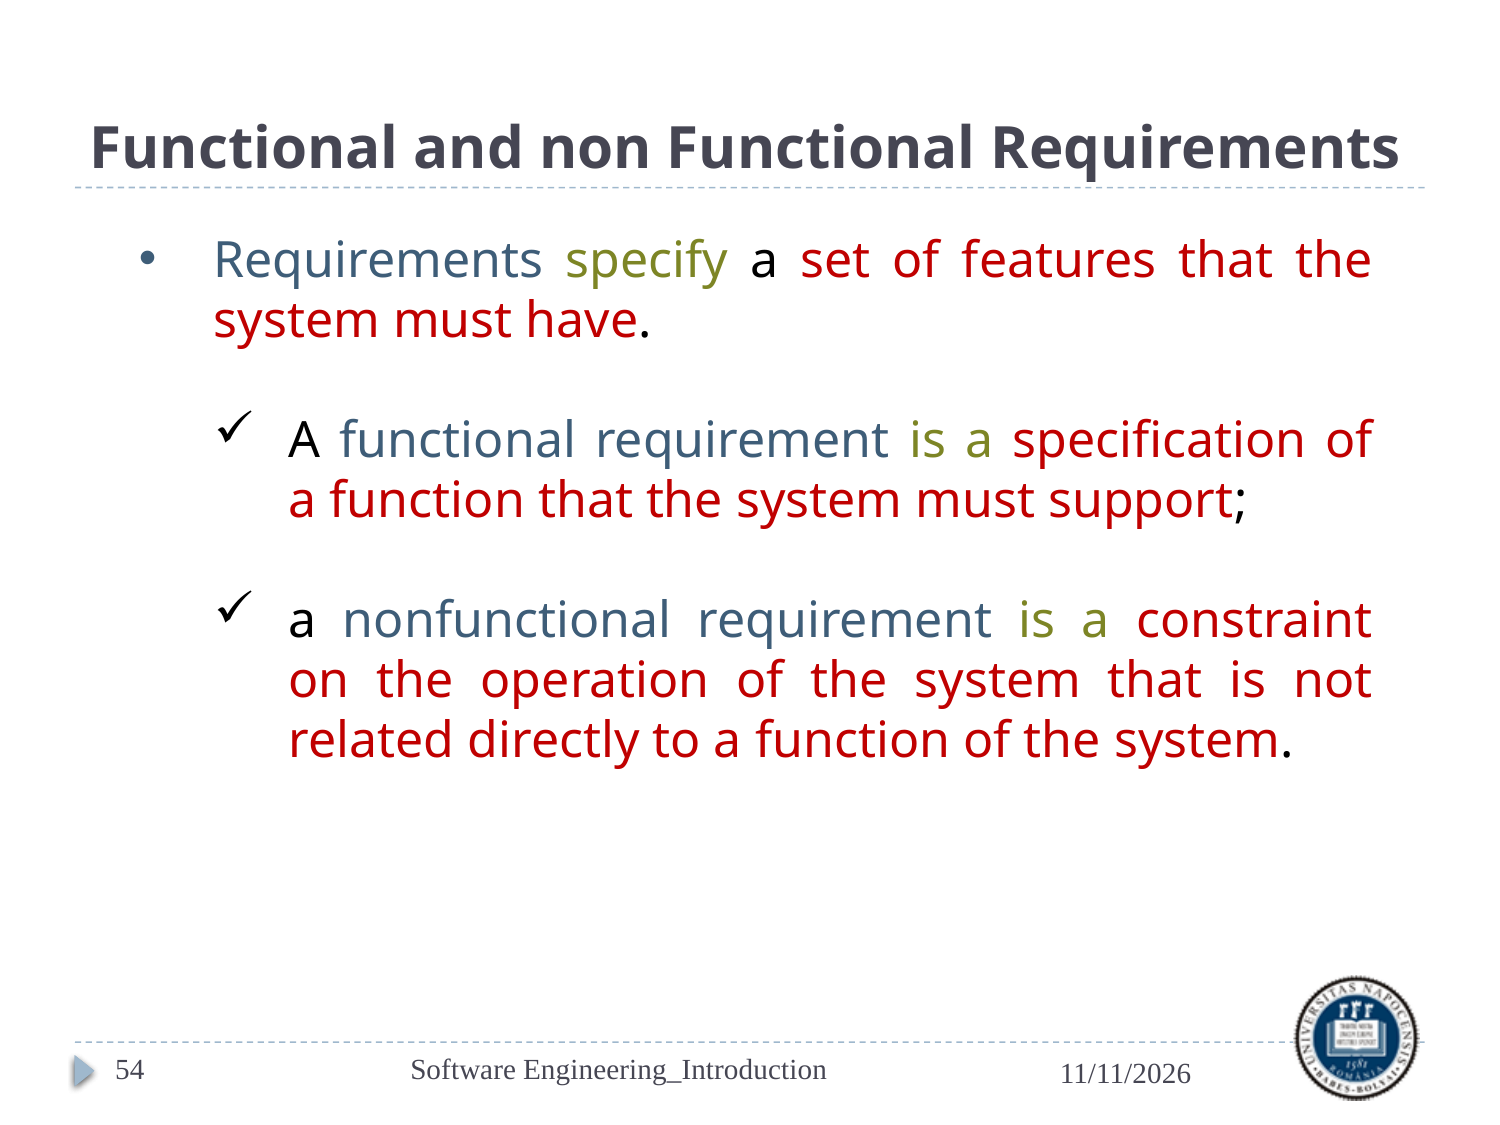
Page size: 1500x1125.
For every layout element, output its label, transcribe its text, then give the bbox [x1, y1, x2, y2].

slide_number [1045, 1046, 1421, 1107]
slide_number 54 [100, 1042, 313, 1103]
text_box Requirements specify a set of features that the system must have. A functional requirement is a specification of a function that the system must support; a nonfunctional requirement is a constraint on the operation of the system that is not related directly to a function of the system. [123, 219, 1388, 820]
footer Software Engineering_Introduction [395, 1042, 1051, 1103]
picture [1293, 975, 1420, 1046]
title Functional and non Functional Requirements [75, 37, 1425, 188]
